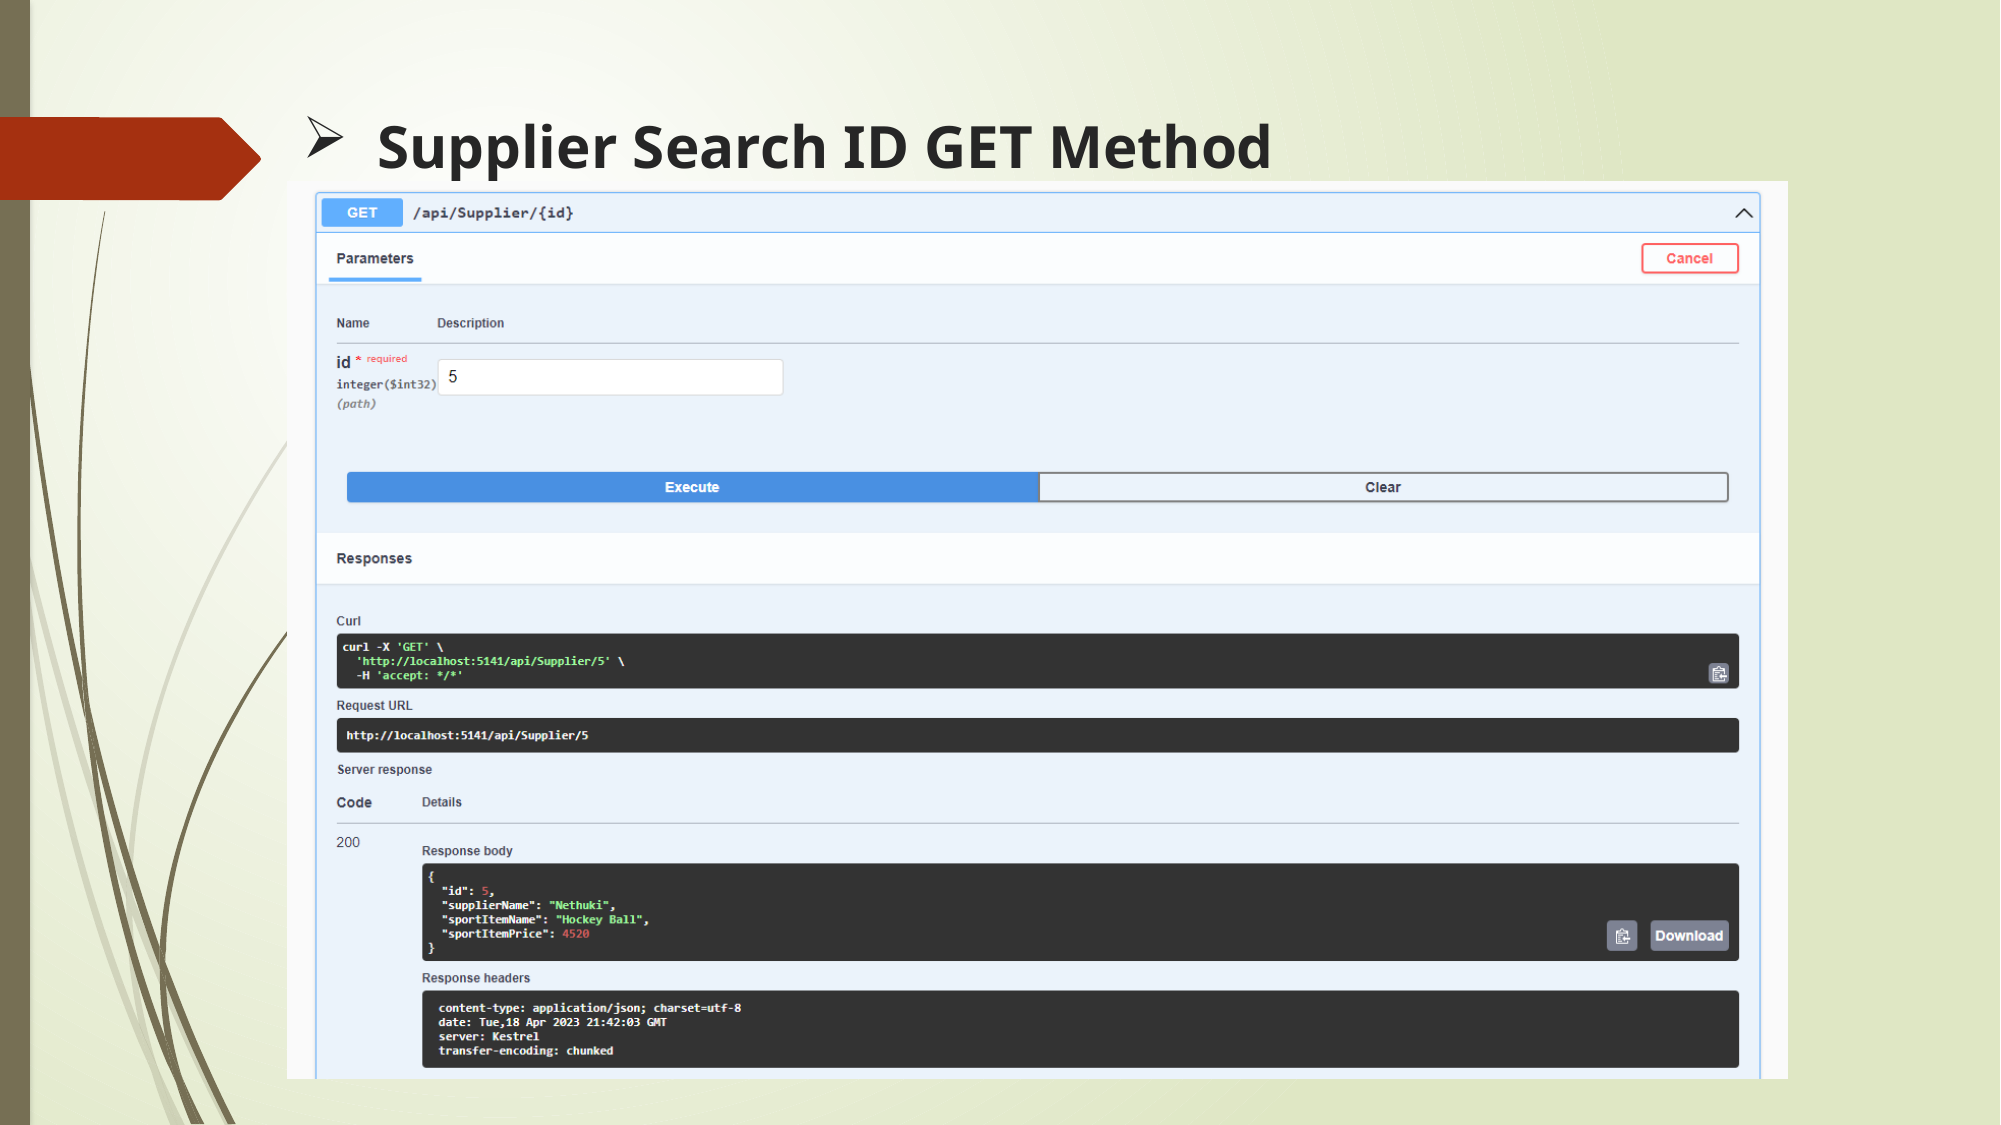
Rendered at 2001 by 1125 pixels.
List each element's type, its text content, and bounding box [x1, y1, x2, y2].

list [287, 180, 1788, 1080]
title Supplier Search ID GET Method [287, 102, 1888, 200]
